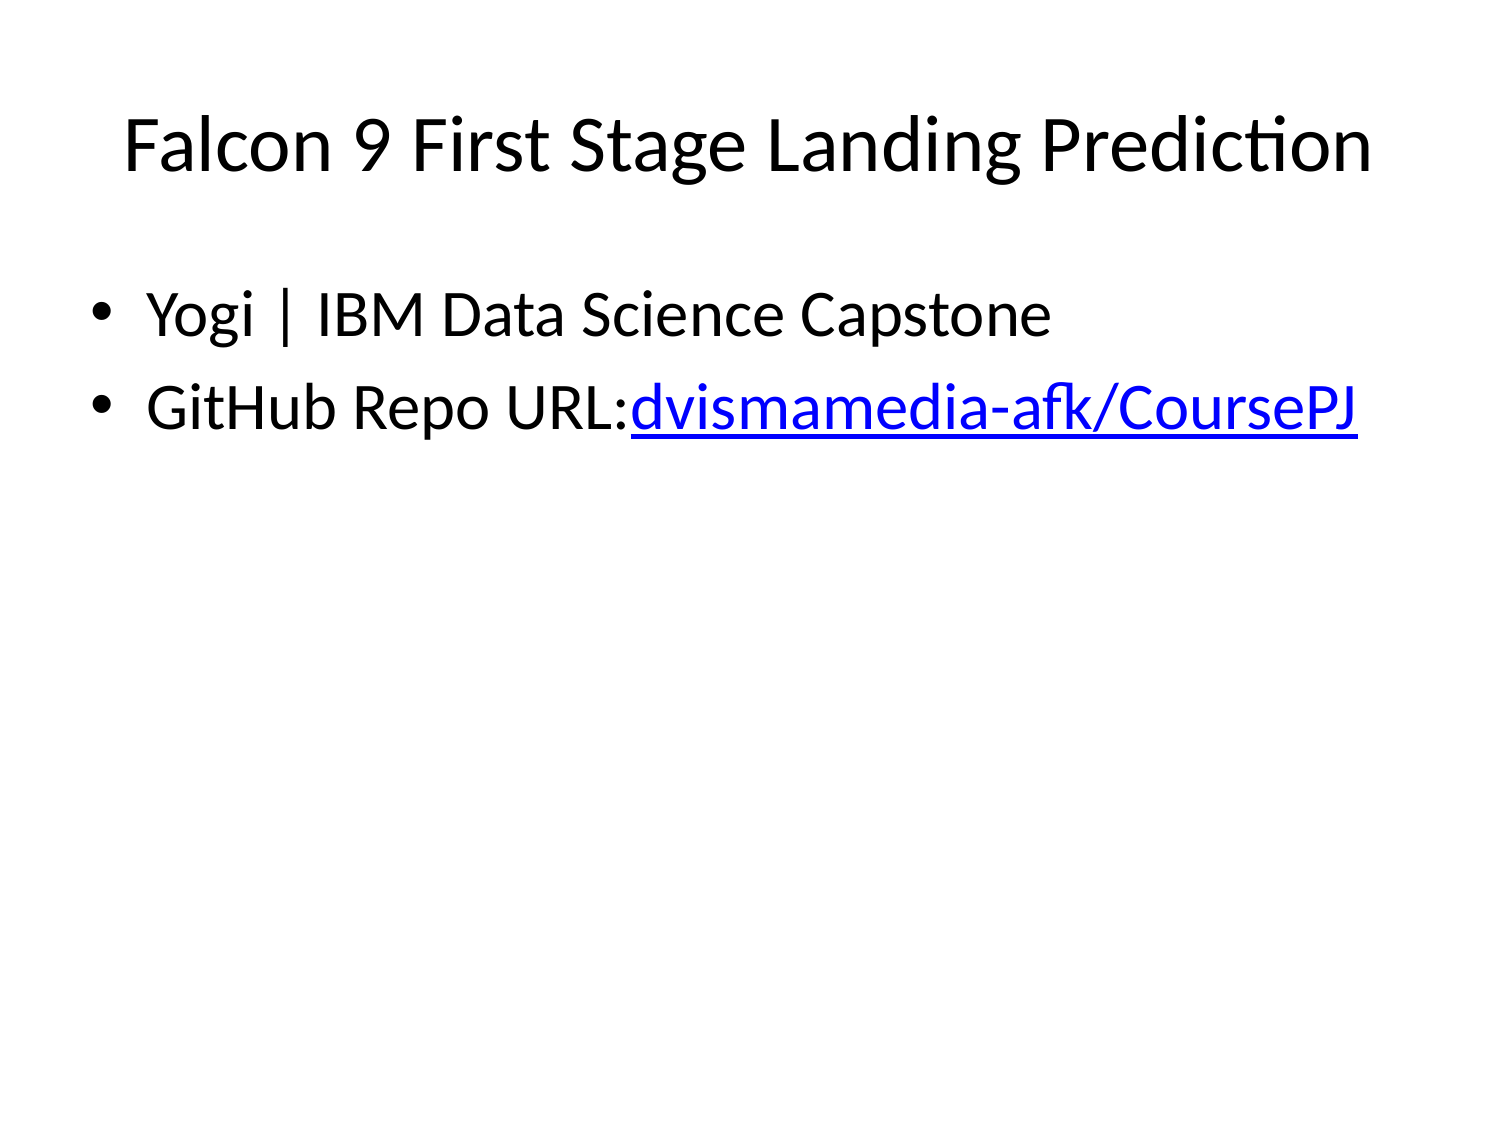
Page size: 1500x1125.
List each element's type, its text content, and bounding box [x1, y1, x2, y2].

title Falcon 9 First Stage Landing Prediction [75, 45, 1425, 233]
list Yogi | IBM Data Science Capstone GitHub Repo URL:dvismamedia-afk/CoursePJ [75, 262, 1425, 1005]
